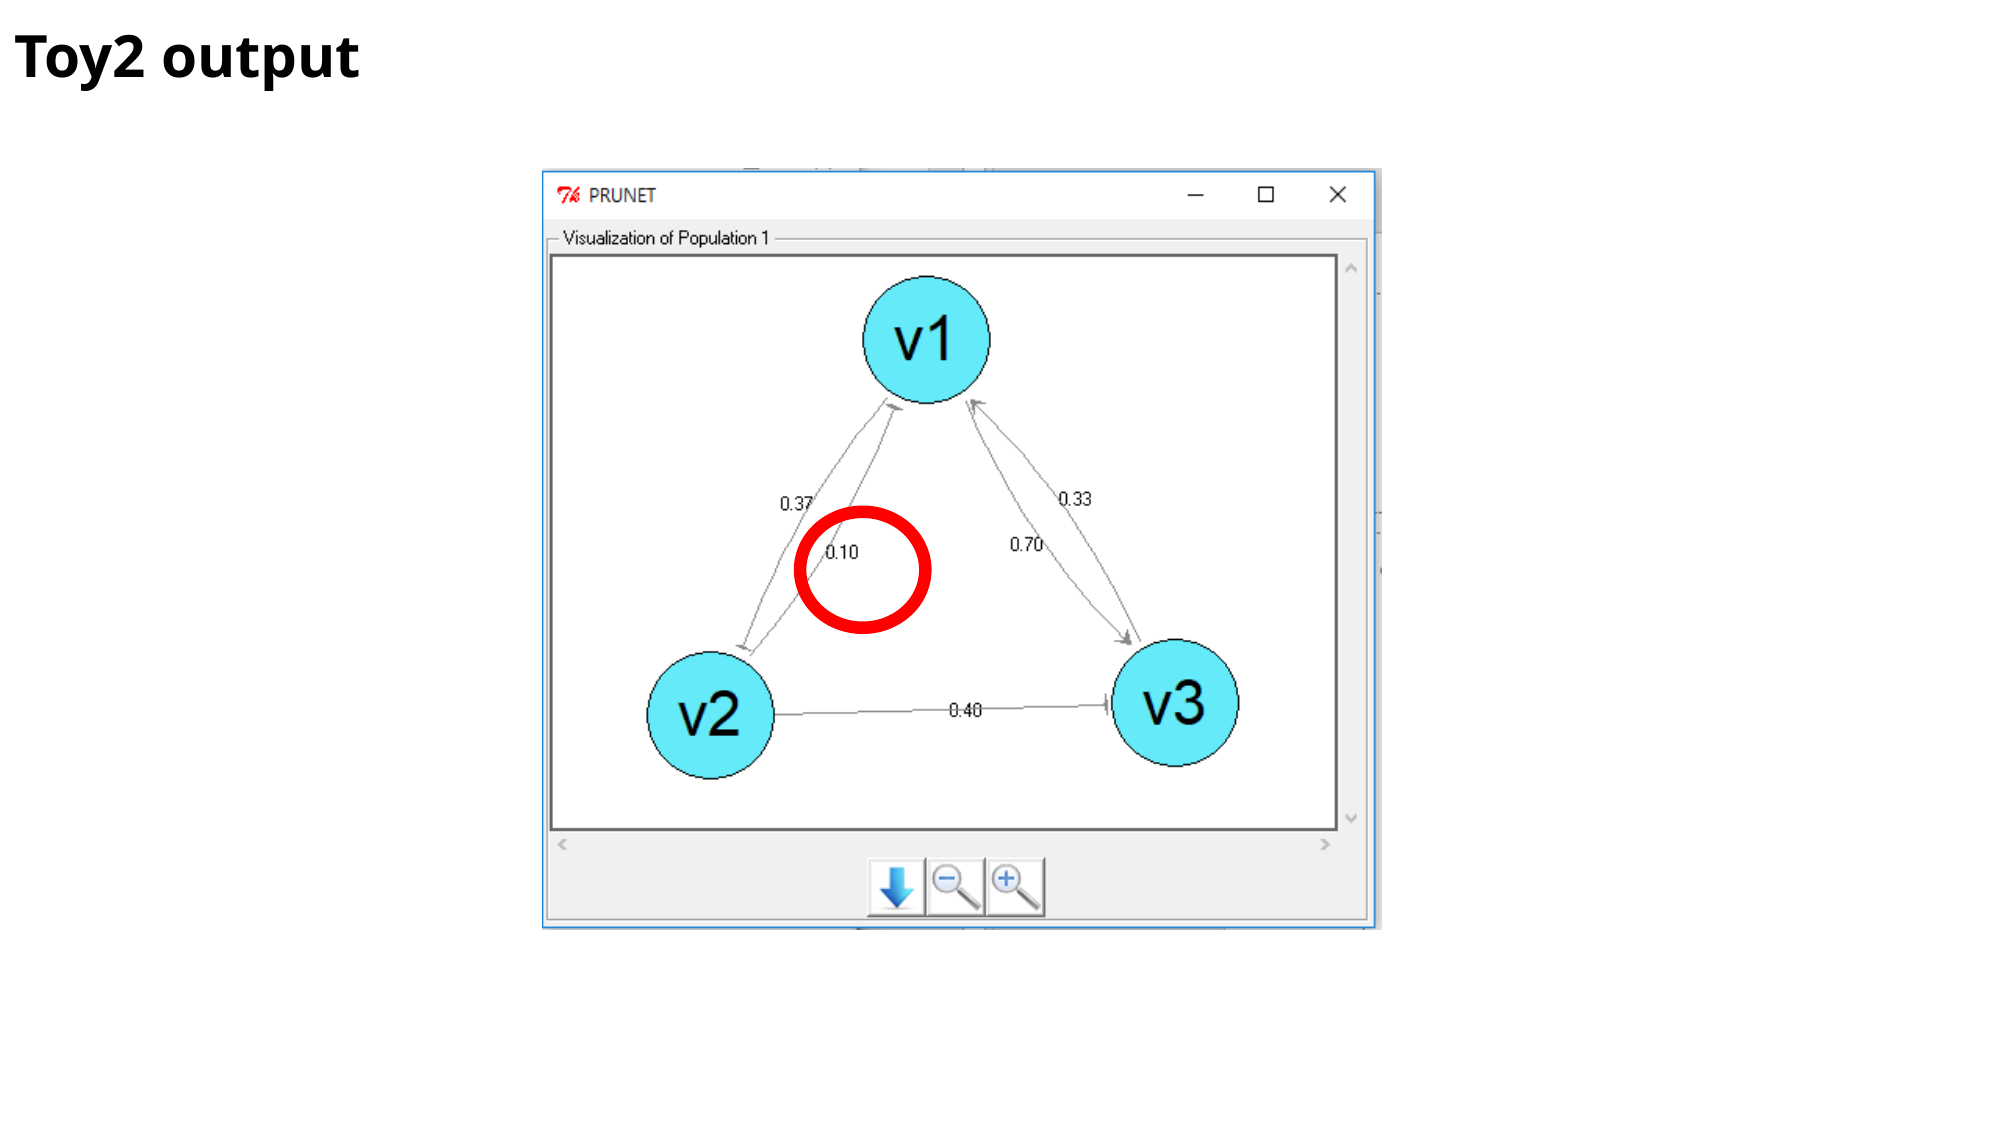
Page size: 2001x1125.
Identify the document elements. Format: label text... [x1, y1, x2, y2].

picture [542, 168, 1382, 930]
text_box Toy2 output [0, 12, 389, 97]
